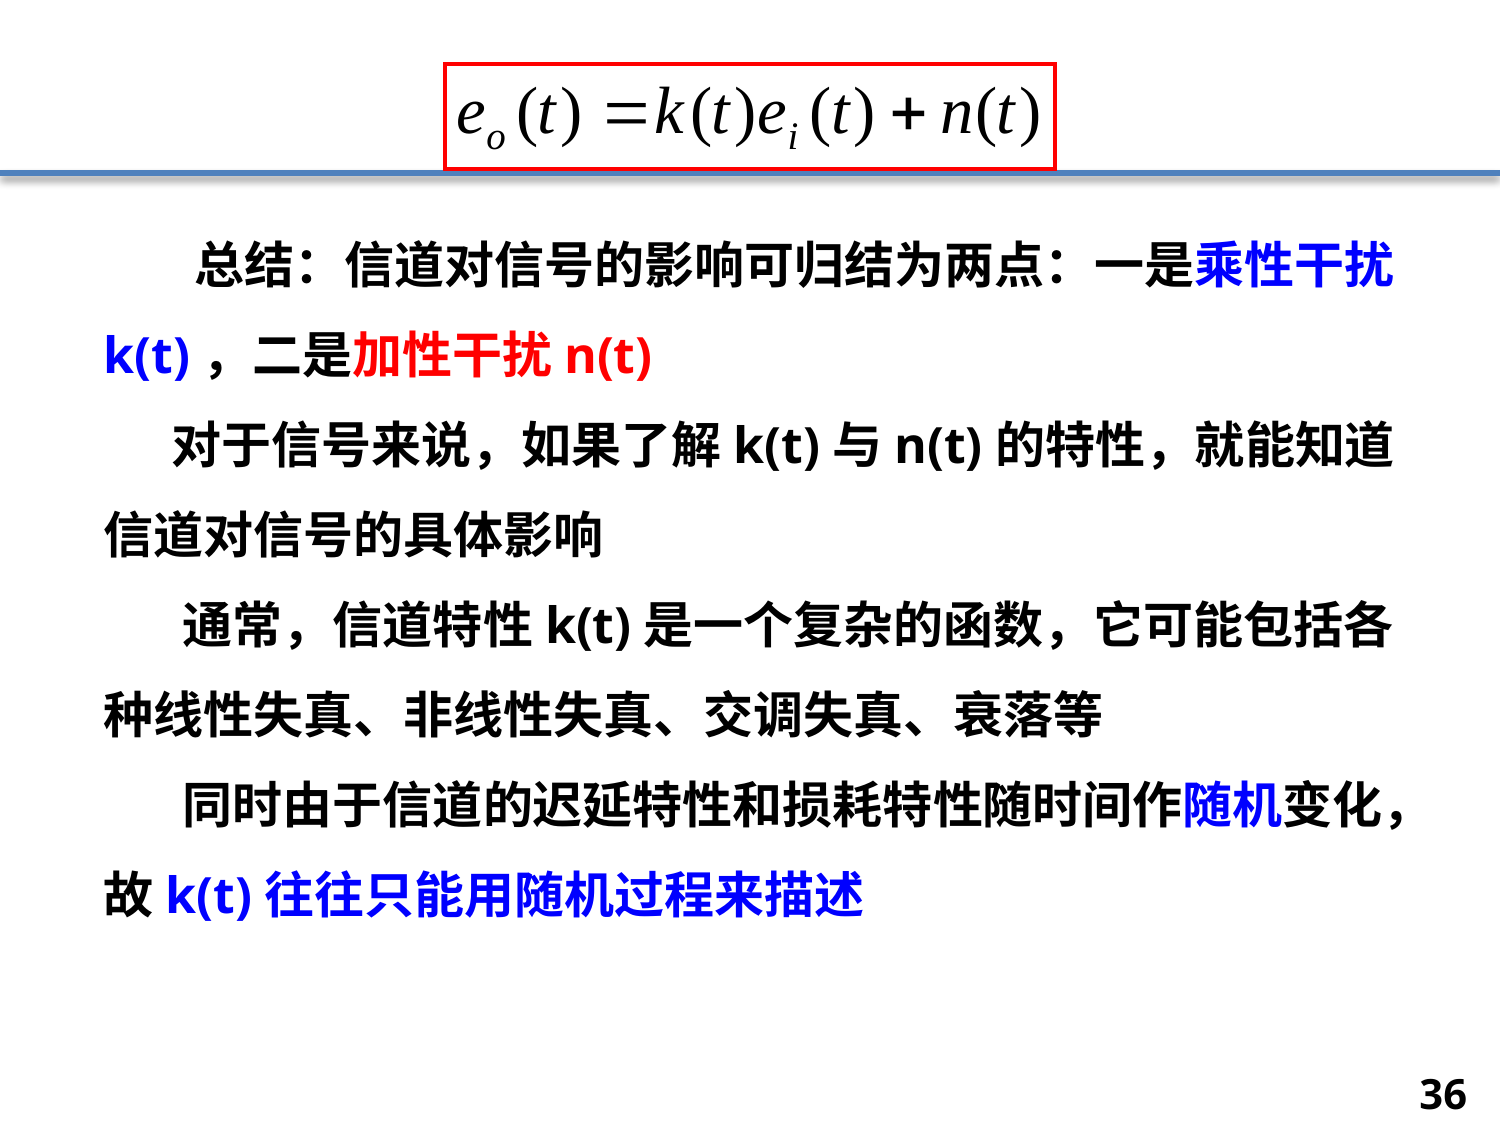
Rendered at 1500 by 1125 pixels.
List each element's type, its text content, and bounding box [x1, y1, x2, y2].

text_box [446, 66, 1054, 167]
list 总结：信道对信号的影响可归结为两点：一是乘性干扰k(t)，二是加性干扰n(t) 对于信号来说，如果了解k(t)与n(t)的特性，就能知道信道对信号的具体影响 通常，信道特性k(t)是一个复杂的函数，它可能包括各种线性失真、非线性失真、交调失真、衰落等 同时由于信道的迟延特性和损耗特性随时间作随机变化，故k(t)往往只能用随机过程来描述 [88, 544, 1412, 1012]
list 总结：信道对信号的影响可归结为两点：一是乘性干扰k(t)，二是加性干扰n(t) 对于信号来说，如果了解k(t)与n(t)的特性，就能知道信道对信号的具体影响 通常，信道特性k(t)是一个复杂的函数，它可能包括各种线性失真、非线性失真、交调失真、衰落等 同时由于信道的迟延特性和损耗特性随时间作随机变化，故k(t)往往只能用随机过程来描述 [88, 196, 1412, 543]
slide_number 36 [1379, 1075, 1483, 1118]
